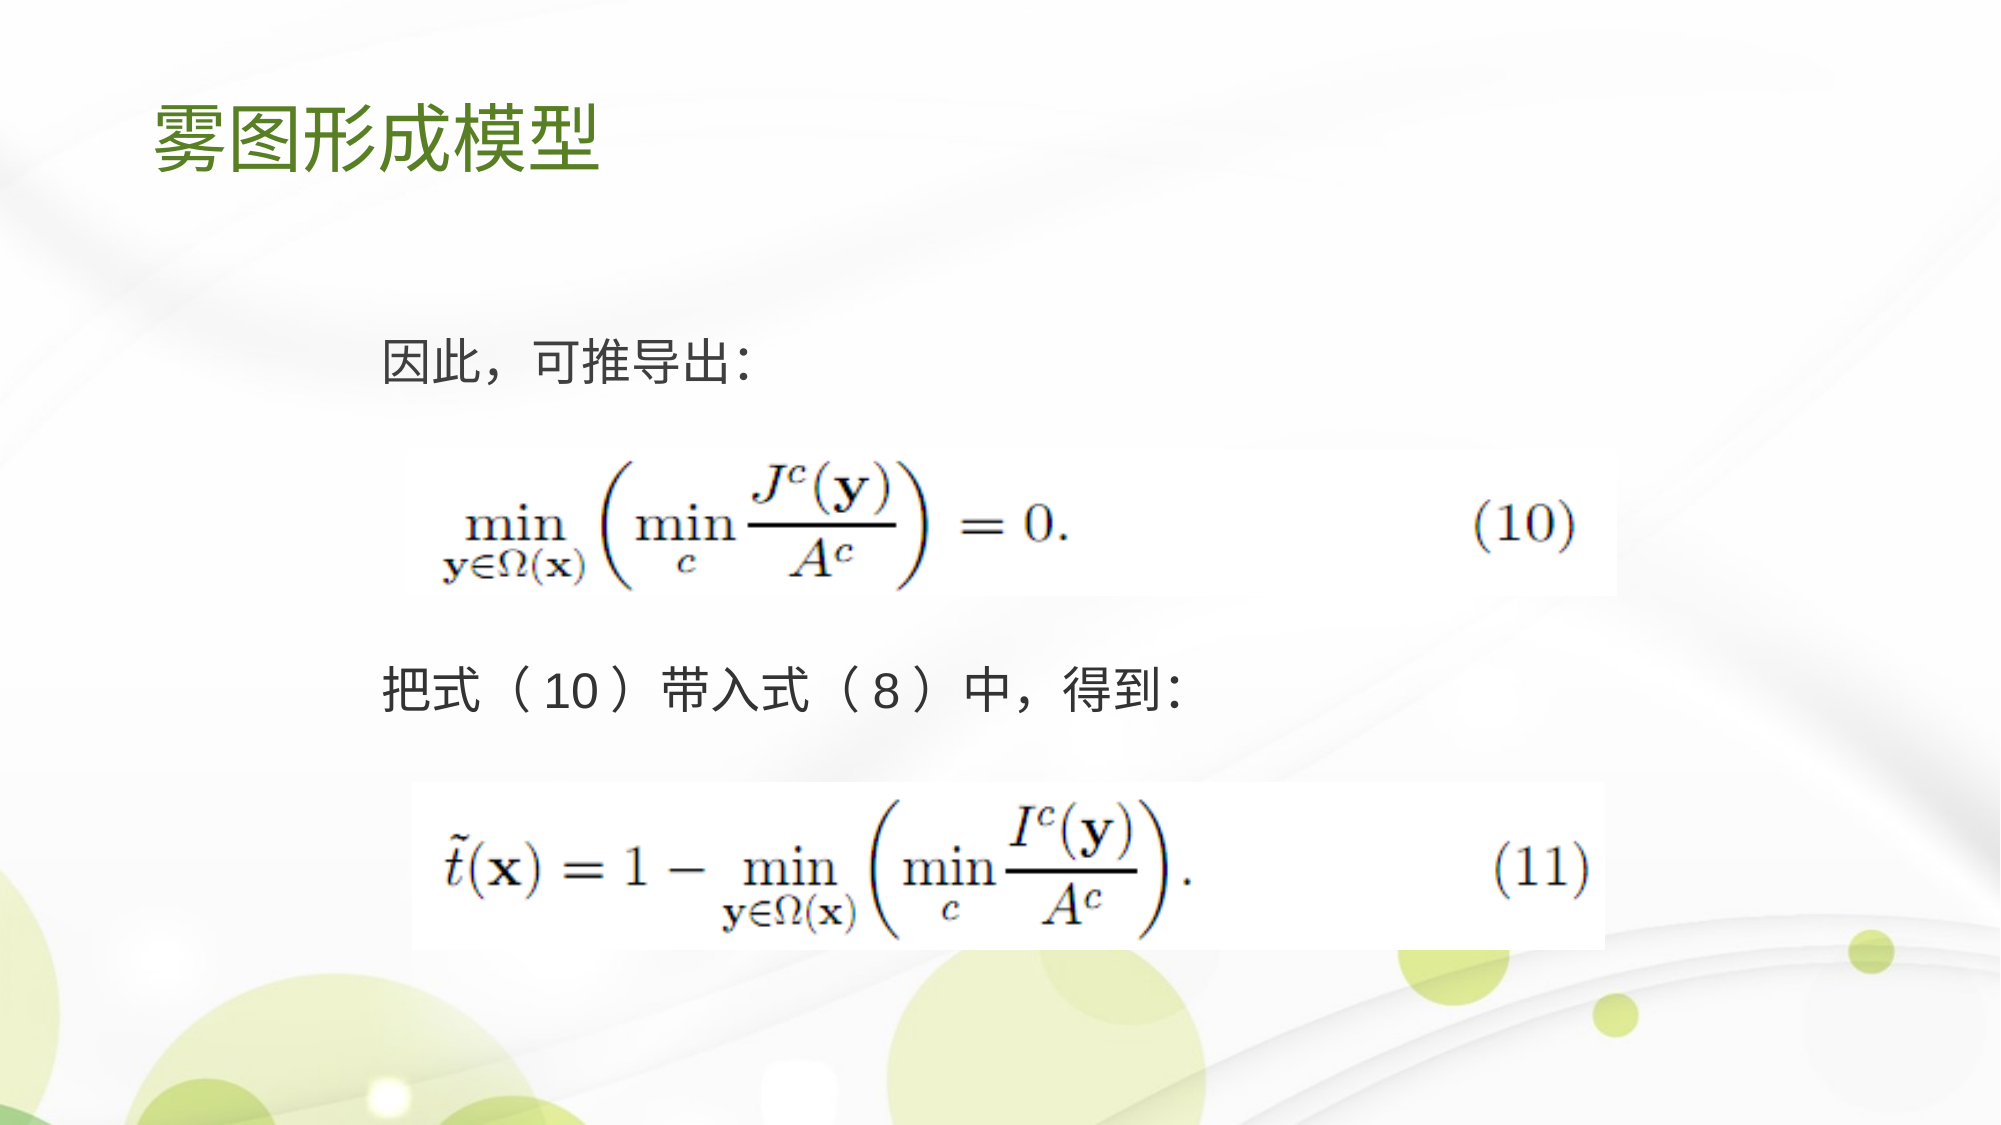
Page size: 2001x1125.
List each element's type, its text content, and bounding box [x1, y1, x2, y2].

text_box 把式（10）带入式（8）中，得到： [366, 651, 1241, 727]
picture [0, 0, 2001, 1125]
list 因此，可推导出： [366, 329, 1829, 450]
title 雾图形成模型 [137, 59, 1863, 225]
